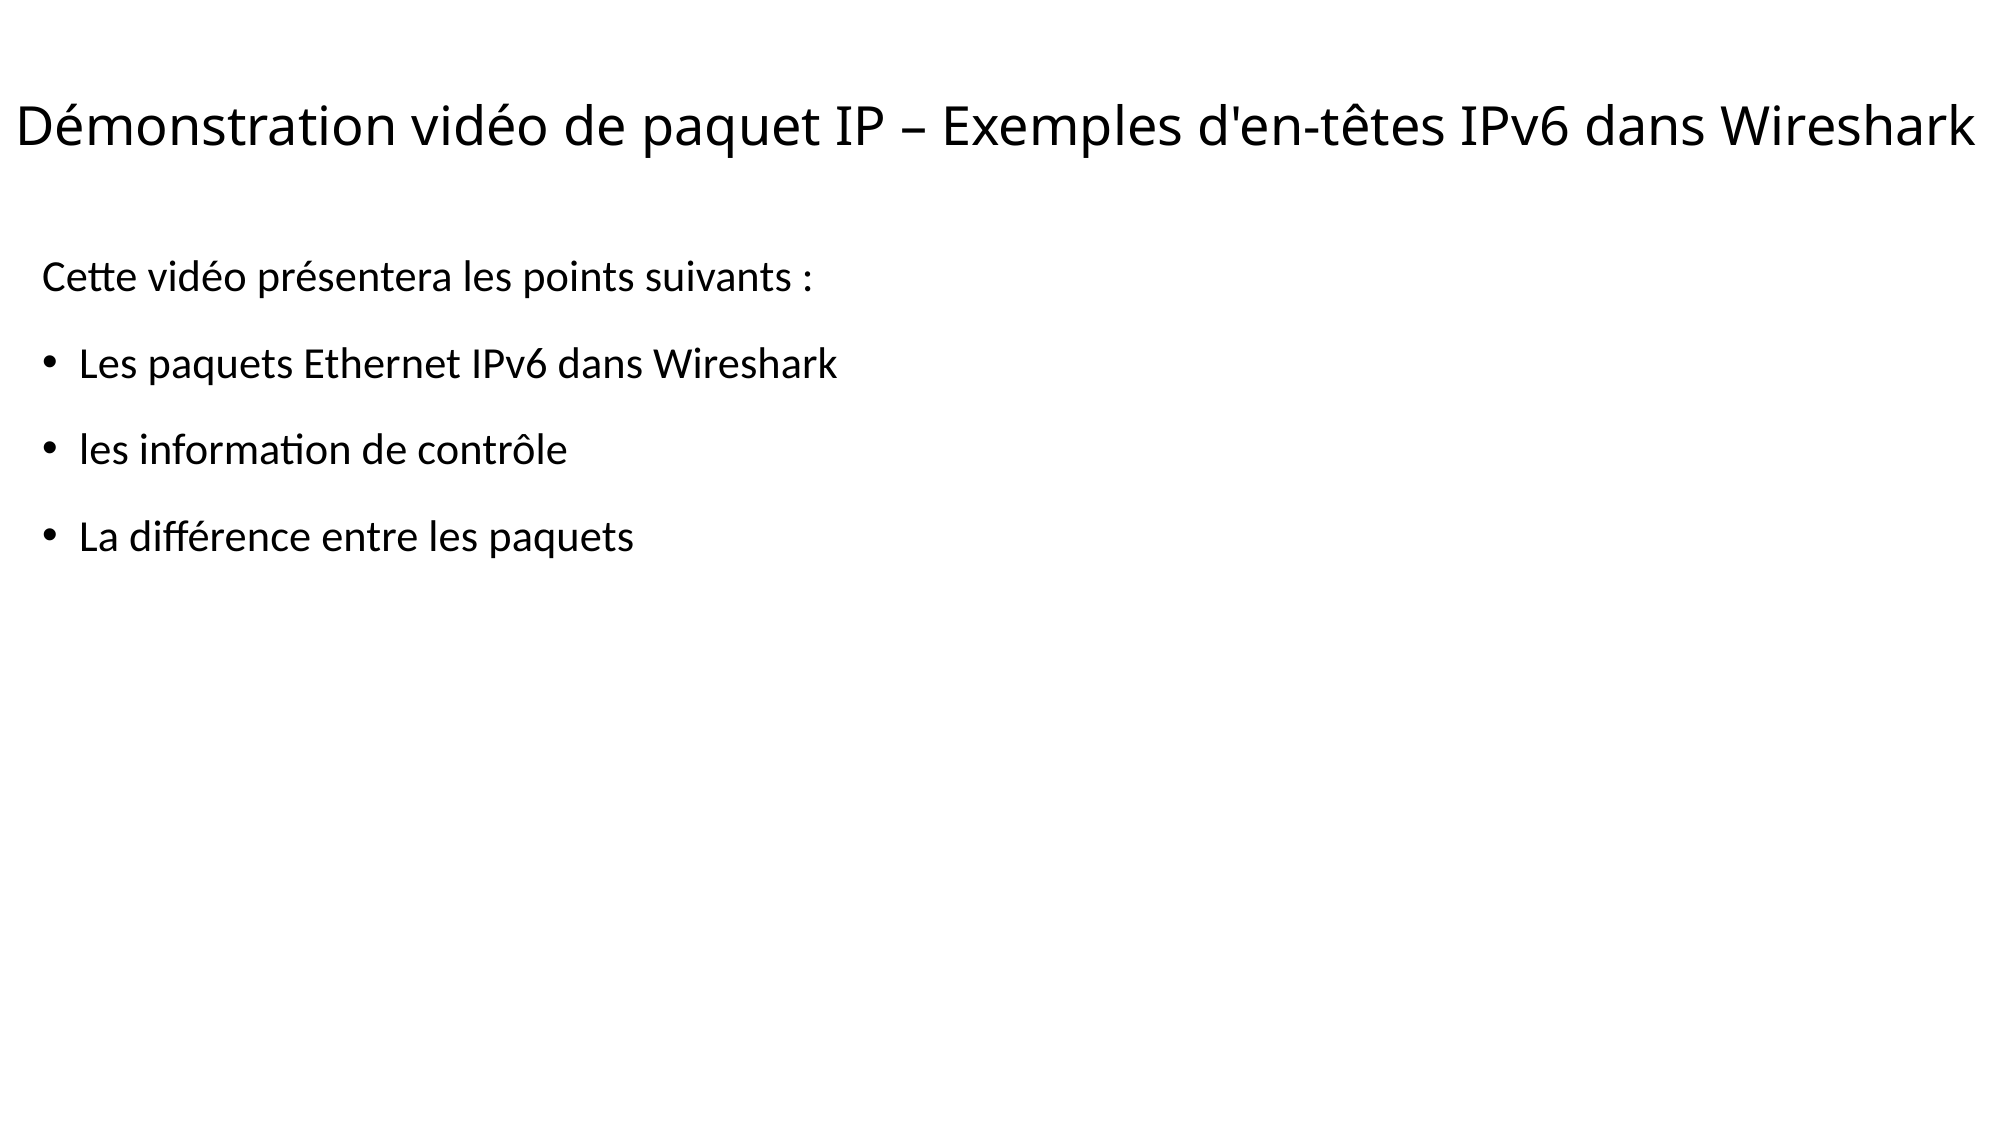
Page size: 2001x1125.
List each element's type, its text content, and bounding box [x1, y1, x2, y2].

list Cette vidéo présentera les points suivants : Les paquets Ethernet IPv6 dans Wireshark les information de contrôle La différence entre les paquets [27, 239, 1904, 706]
title Démonstration vidéo de paquet IP – Exemples d'en-têtes IPv6 dans Wireshark [0, 9, 2000, 175]
